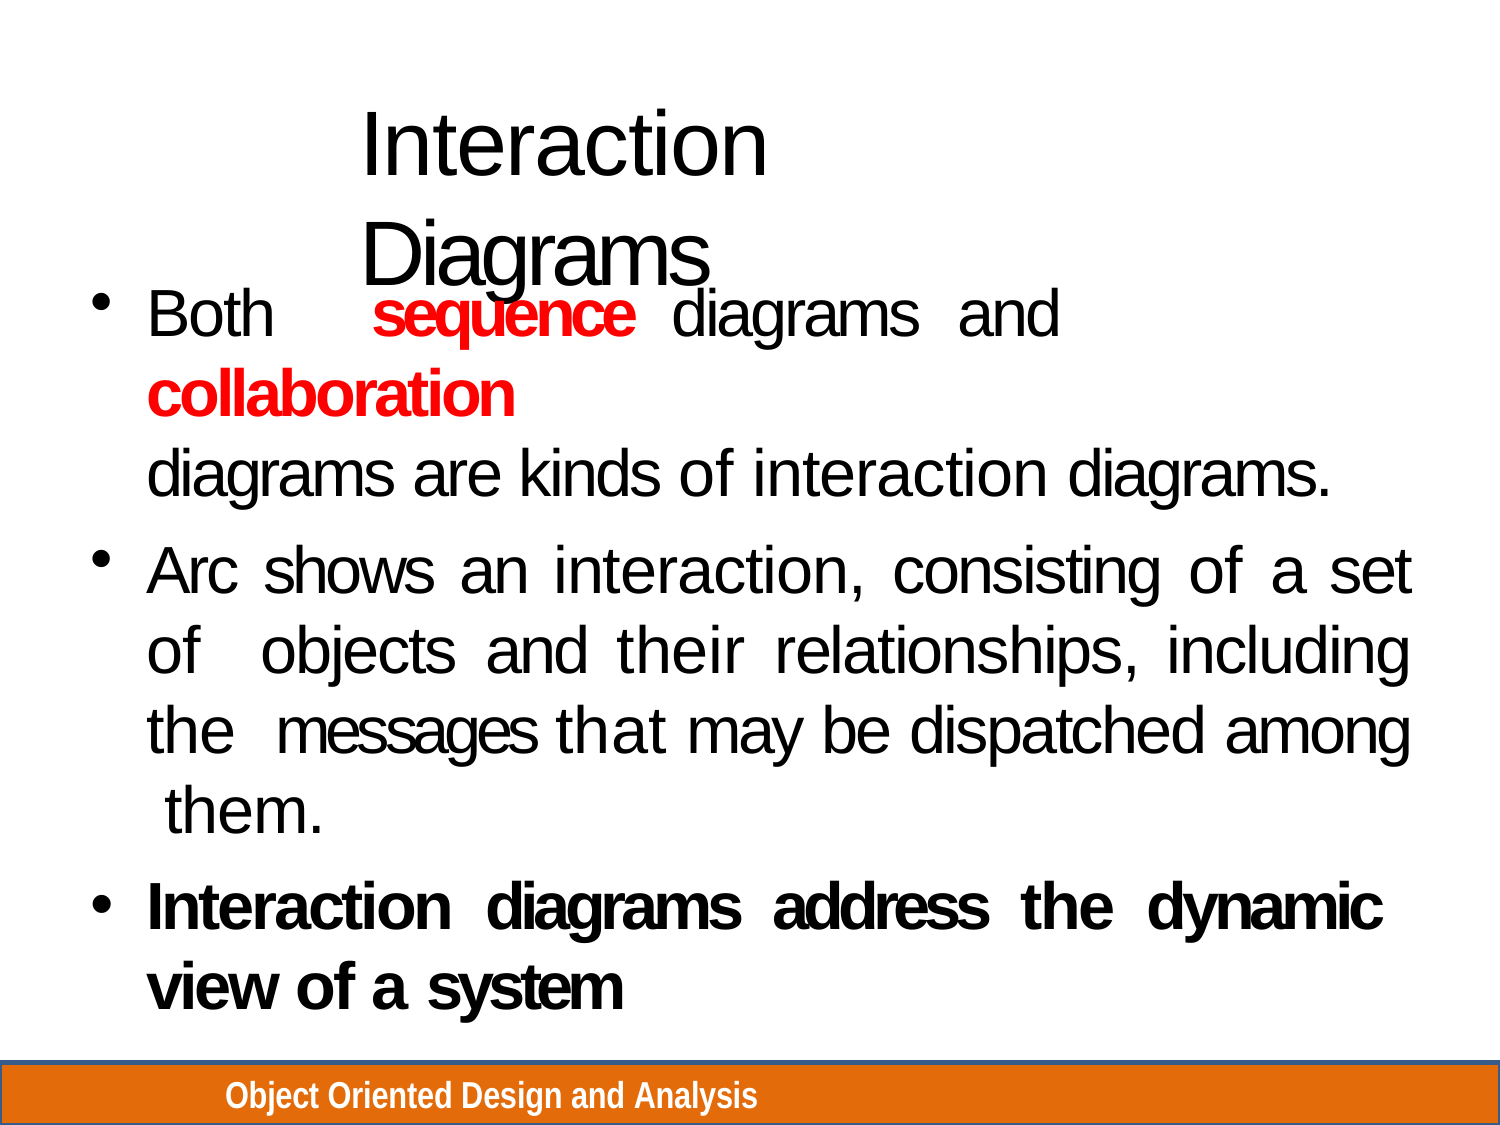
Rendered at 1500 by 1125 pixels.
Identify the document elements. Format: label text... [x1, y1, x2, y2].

footer Object Oriented Design and Analysis [222, 1071, 766, 1125]
text_box Both sequence diagrams and collaboration diagrams are kinds of interaction diagrams. Arc shows an interaction, consisting of a set of objects and their relationships, including the messages that may be dispatched among them. Interaction diagrams address the dynamic view of a system [87, 267, 1412, 1023]
title Interaction Diagrams [357, 81, 1143, 267]
